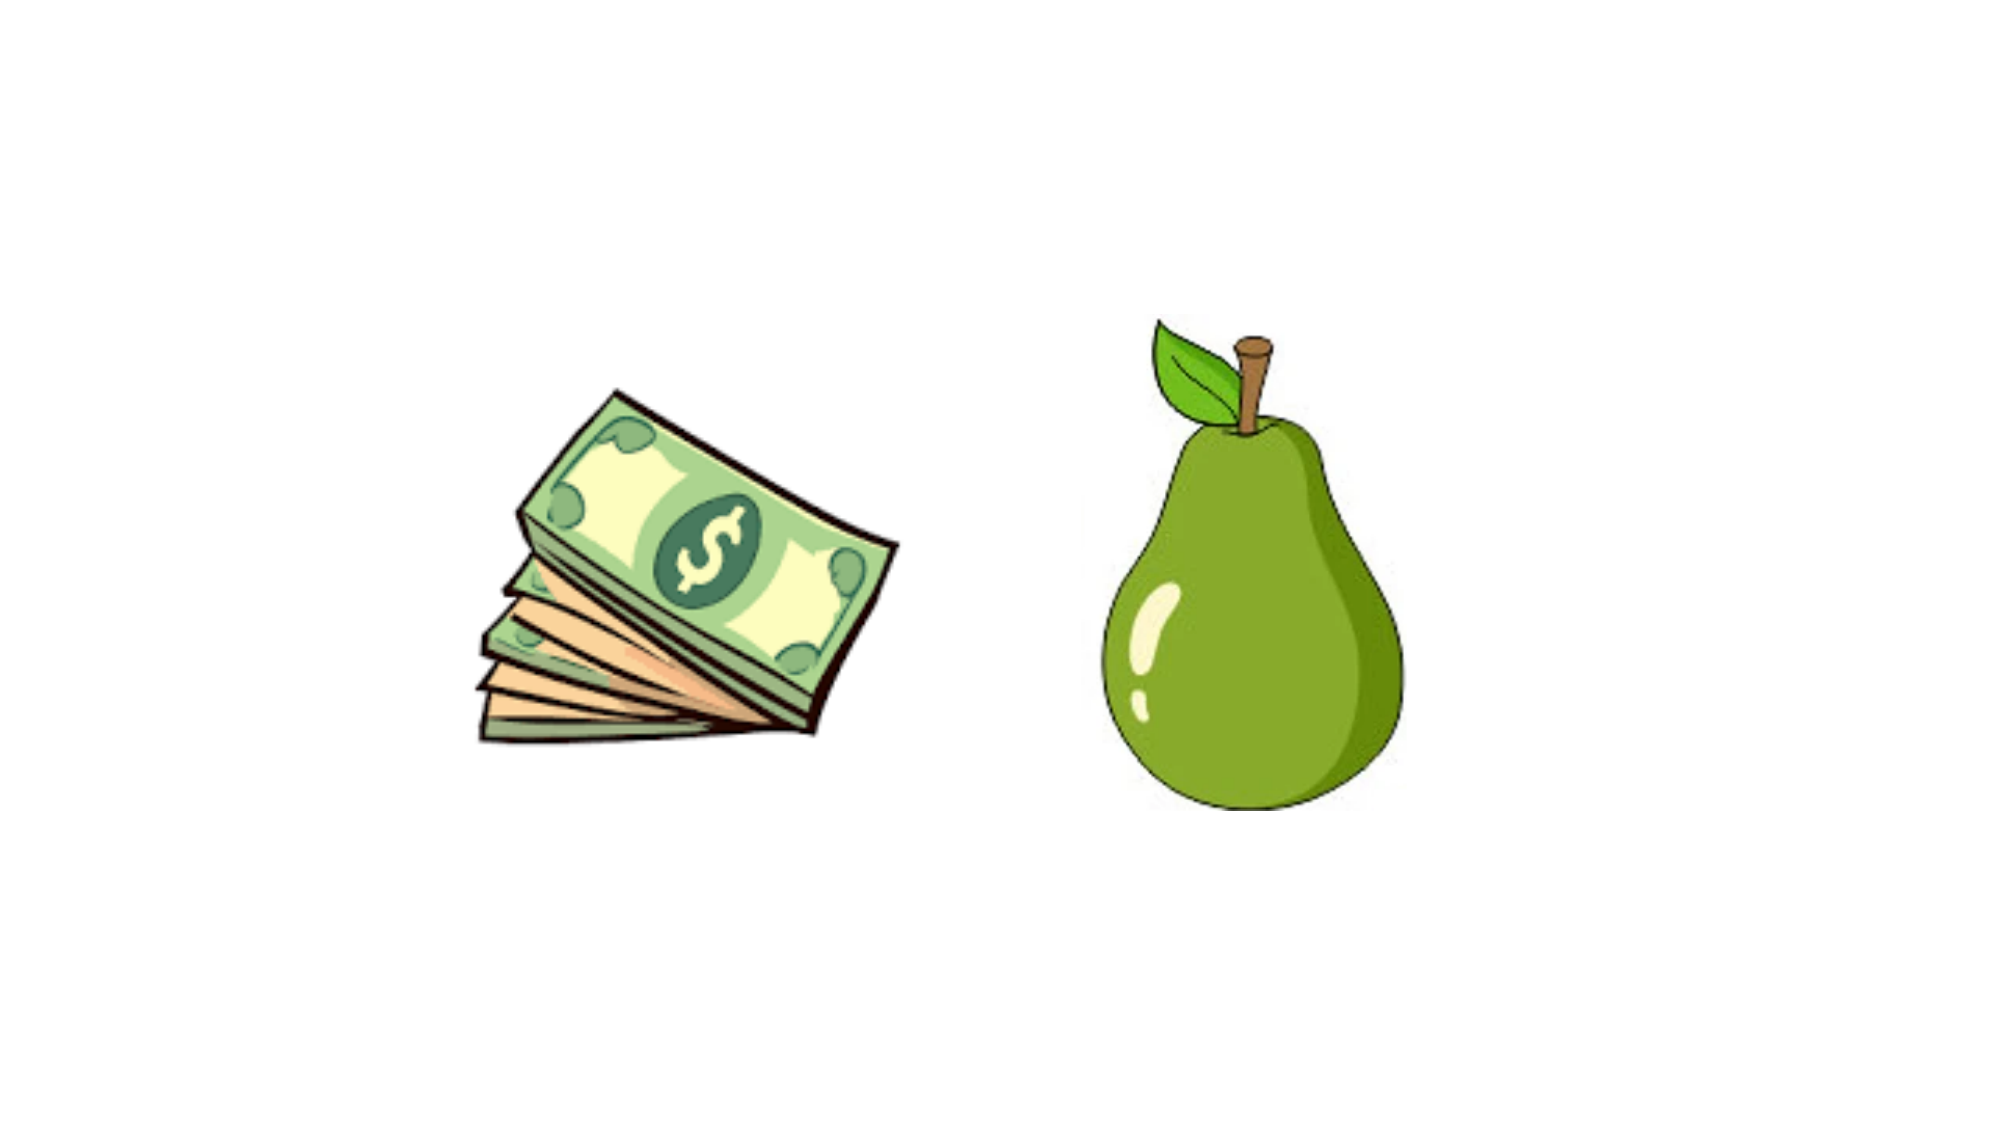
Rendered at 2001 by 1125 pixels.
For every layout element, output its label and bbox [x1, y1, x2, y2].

picture [1081, 314, 1410, 811]
picture [458, 352, 919, 813]
